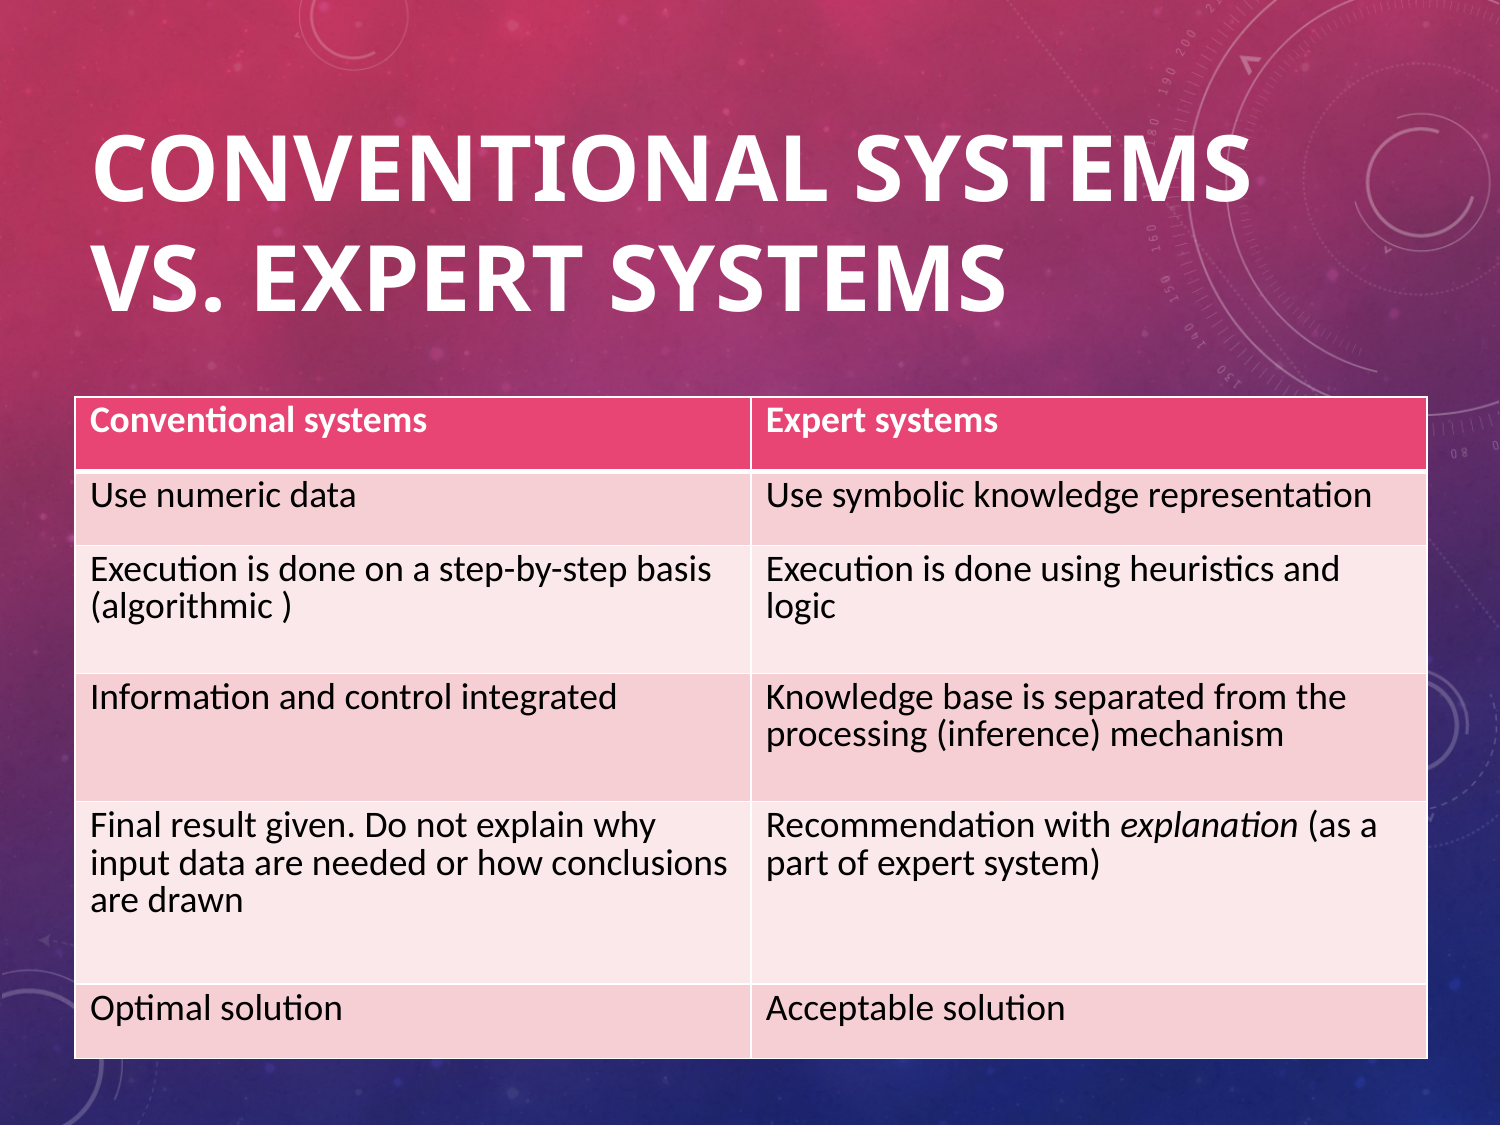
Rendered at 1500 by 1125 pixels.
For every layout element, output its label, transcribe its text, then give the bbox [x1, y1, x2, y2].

title Conventional systems vs. expert systems [75, 99, 1388, 339]
table_cell Information and control integrated [76, 674, 750, 801]
table_cell Execution is done using heuristics and logic [752, 546, 1426, 673]
table_cell Use numeric data [76, 474, 750, 545]
table_header Conventional systems [76, 398, 750, 469]
table_cell Final result given. Do not explain why input data are needed or how conclusions are drawn [76, 802, 750, 983]
table_cell Use symbolic knowledge representation [752, 474, 1426, 545]
table_cell Optimal solution [76, 985, 750, 1058]
table_cell Recommendation with explanation (as a part of expert system) [752, 802, 1426, 983]
table_cell Acceptable solution [752, 985, 1426, 1058]
picture [0, 0, 1500, 1125]
table_cell Execution is done on a step-by-step basis (algorithmic ) [76, 546, 750, 673]
table_cell Knowledge base is separated from the processing (inference) mechanism [752, 674, 1426, 801]
table_header Expert systems [752, 398, 1426, 469]
